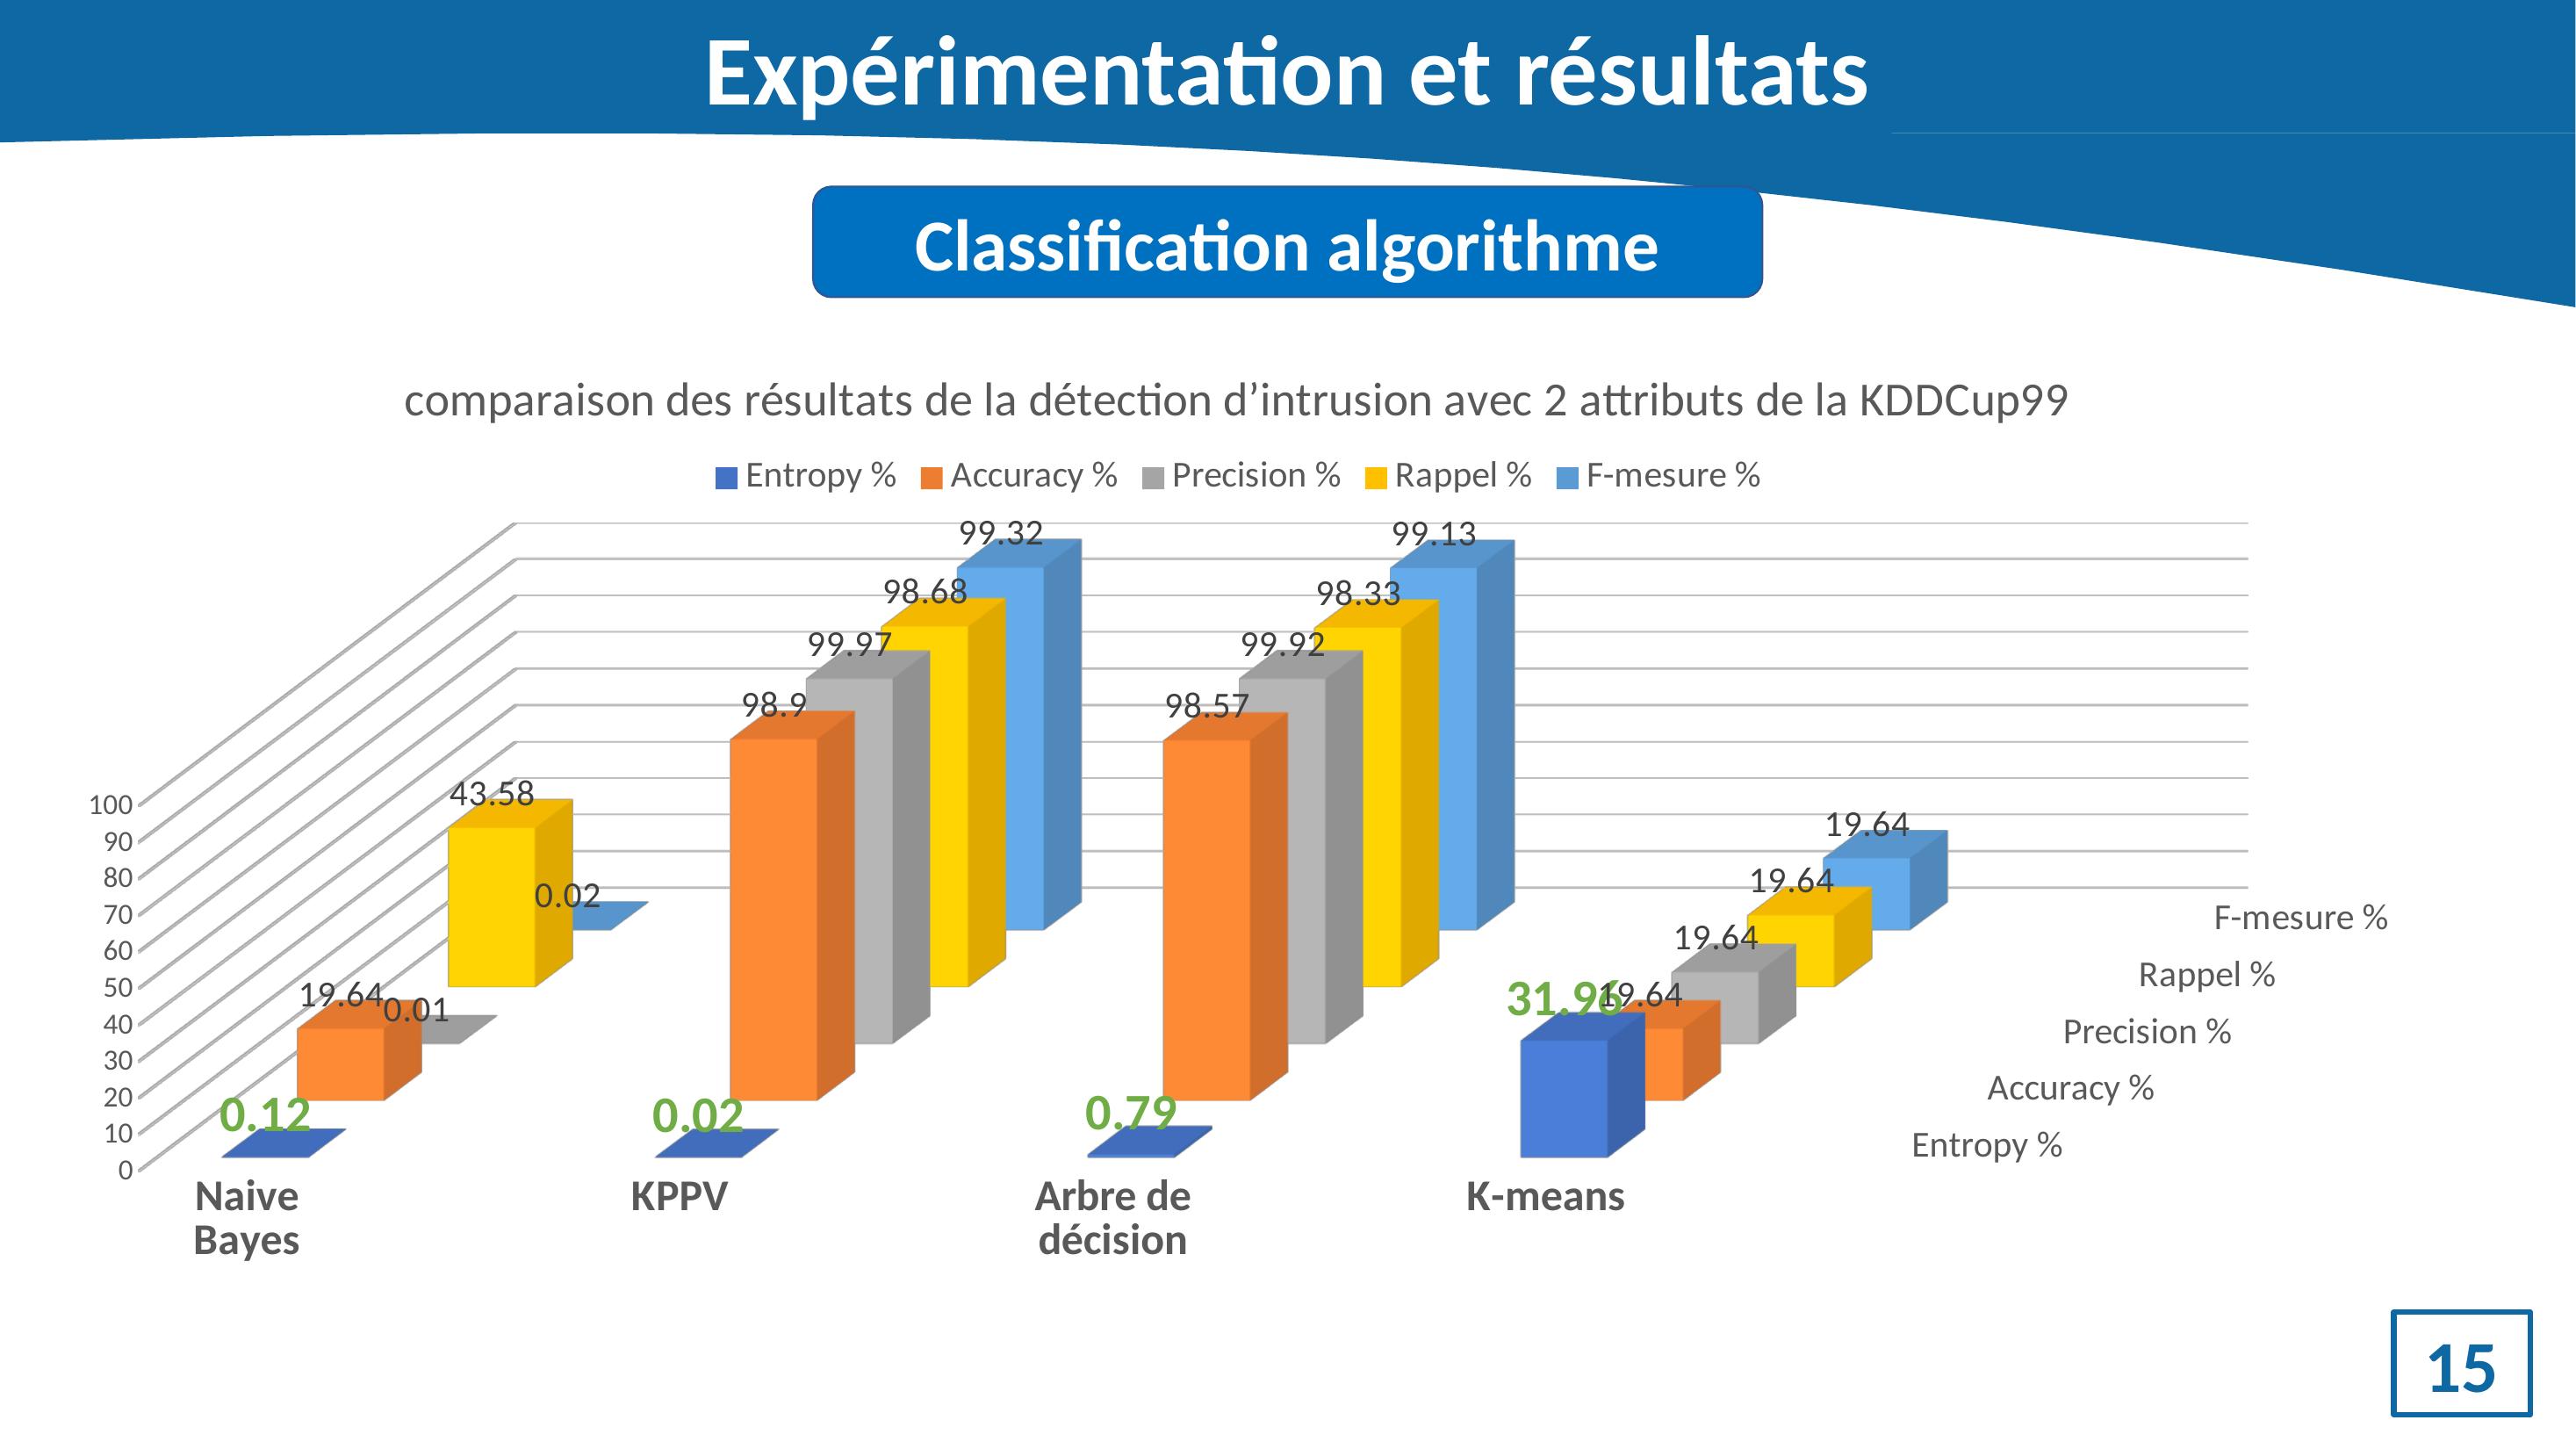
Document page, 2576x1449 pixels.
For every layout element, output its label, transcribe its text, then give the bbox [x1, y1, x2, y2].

text_box Classification algorithme [811, 185, 1764, 299]
chart [36, 340, 2441, 1285]
slide_number 15 [2391, 1309, 2533, 1417]
text_box Expérimentation et résultats [504, 0, 2071, 132]
